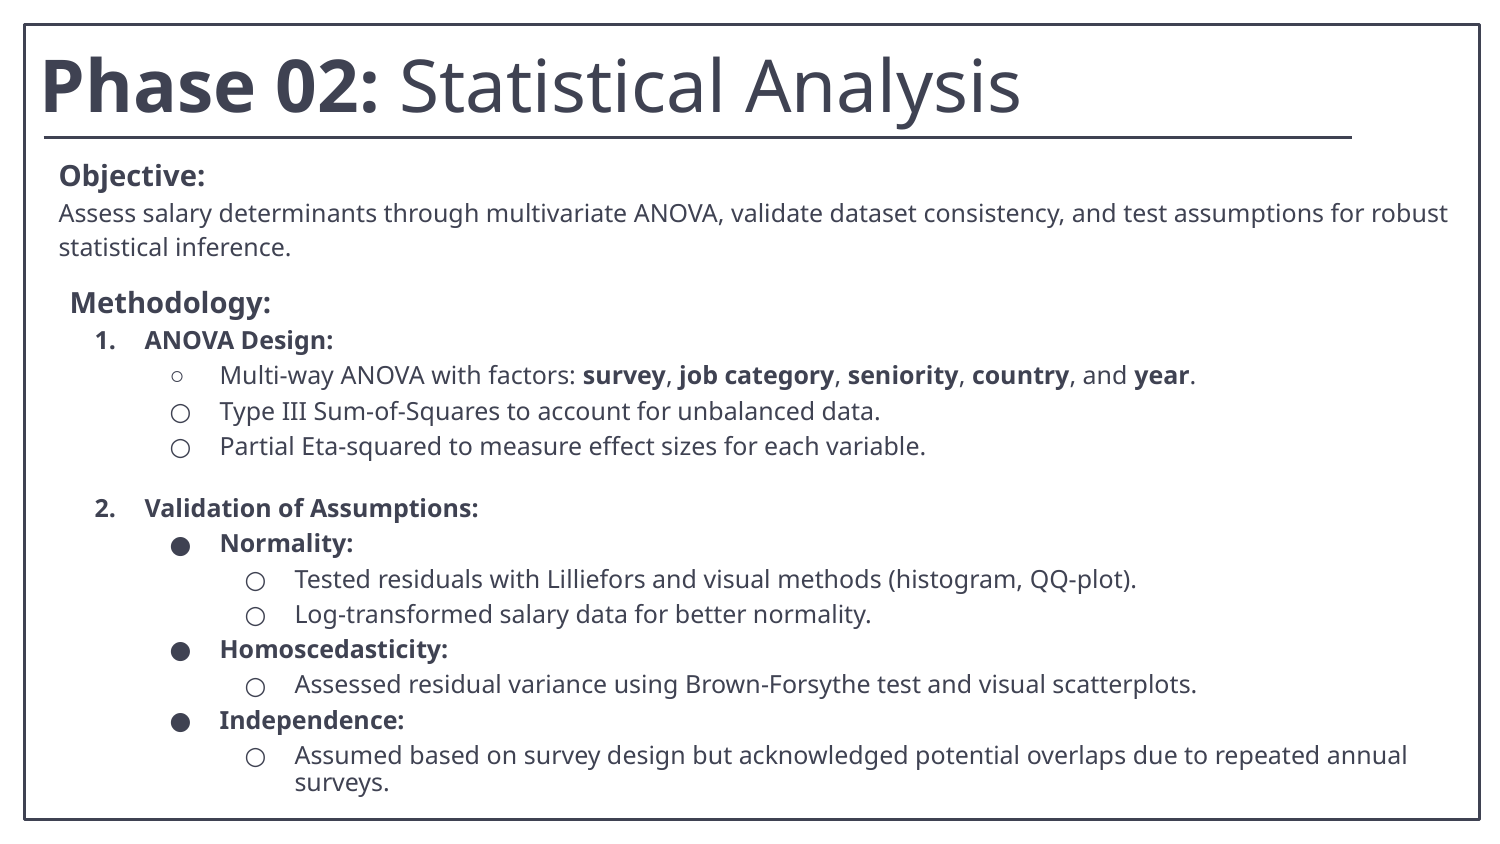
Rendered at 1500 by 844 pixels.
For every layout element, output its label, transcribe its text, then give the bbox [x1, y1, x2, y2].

text_box Methodology: ANOVA Design: Multi-way ANOVA with factors: survey, job category, seniority, country, and year. Type III Sum-of-Squares to account for unbalanced data. Partial Eta-squared to measure effect sizes for each variable. Validation of Assumptions: Normality: Tested residuals with Lilliefors and visual methods (histogram, QQ-plot). Log-transformed salary data for better normality. Homoscedasticity: Assessed residual variance using Brown-Forsythe test and visual scatterplots. Independence: Assumed based on survey design but acknowledged potential overlaps due to repeated annual surveys. [54, 277, 1441, 729]
title Phase 02: Statistical Analysis [24, 24, 1450, 124]
text_box Objective: Assess salary determinants through multivariate ANOVA, validate dataset consistency, and test assumptions for robust statistical inference. [43, 137, 1477, 277]
